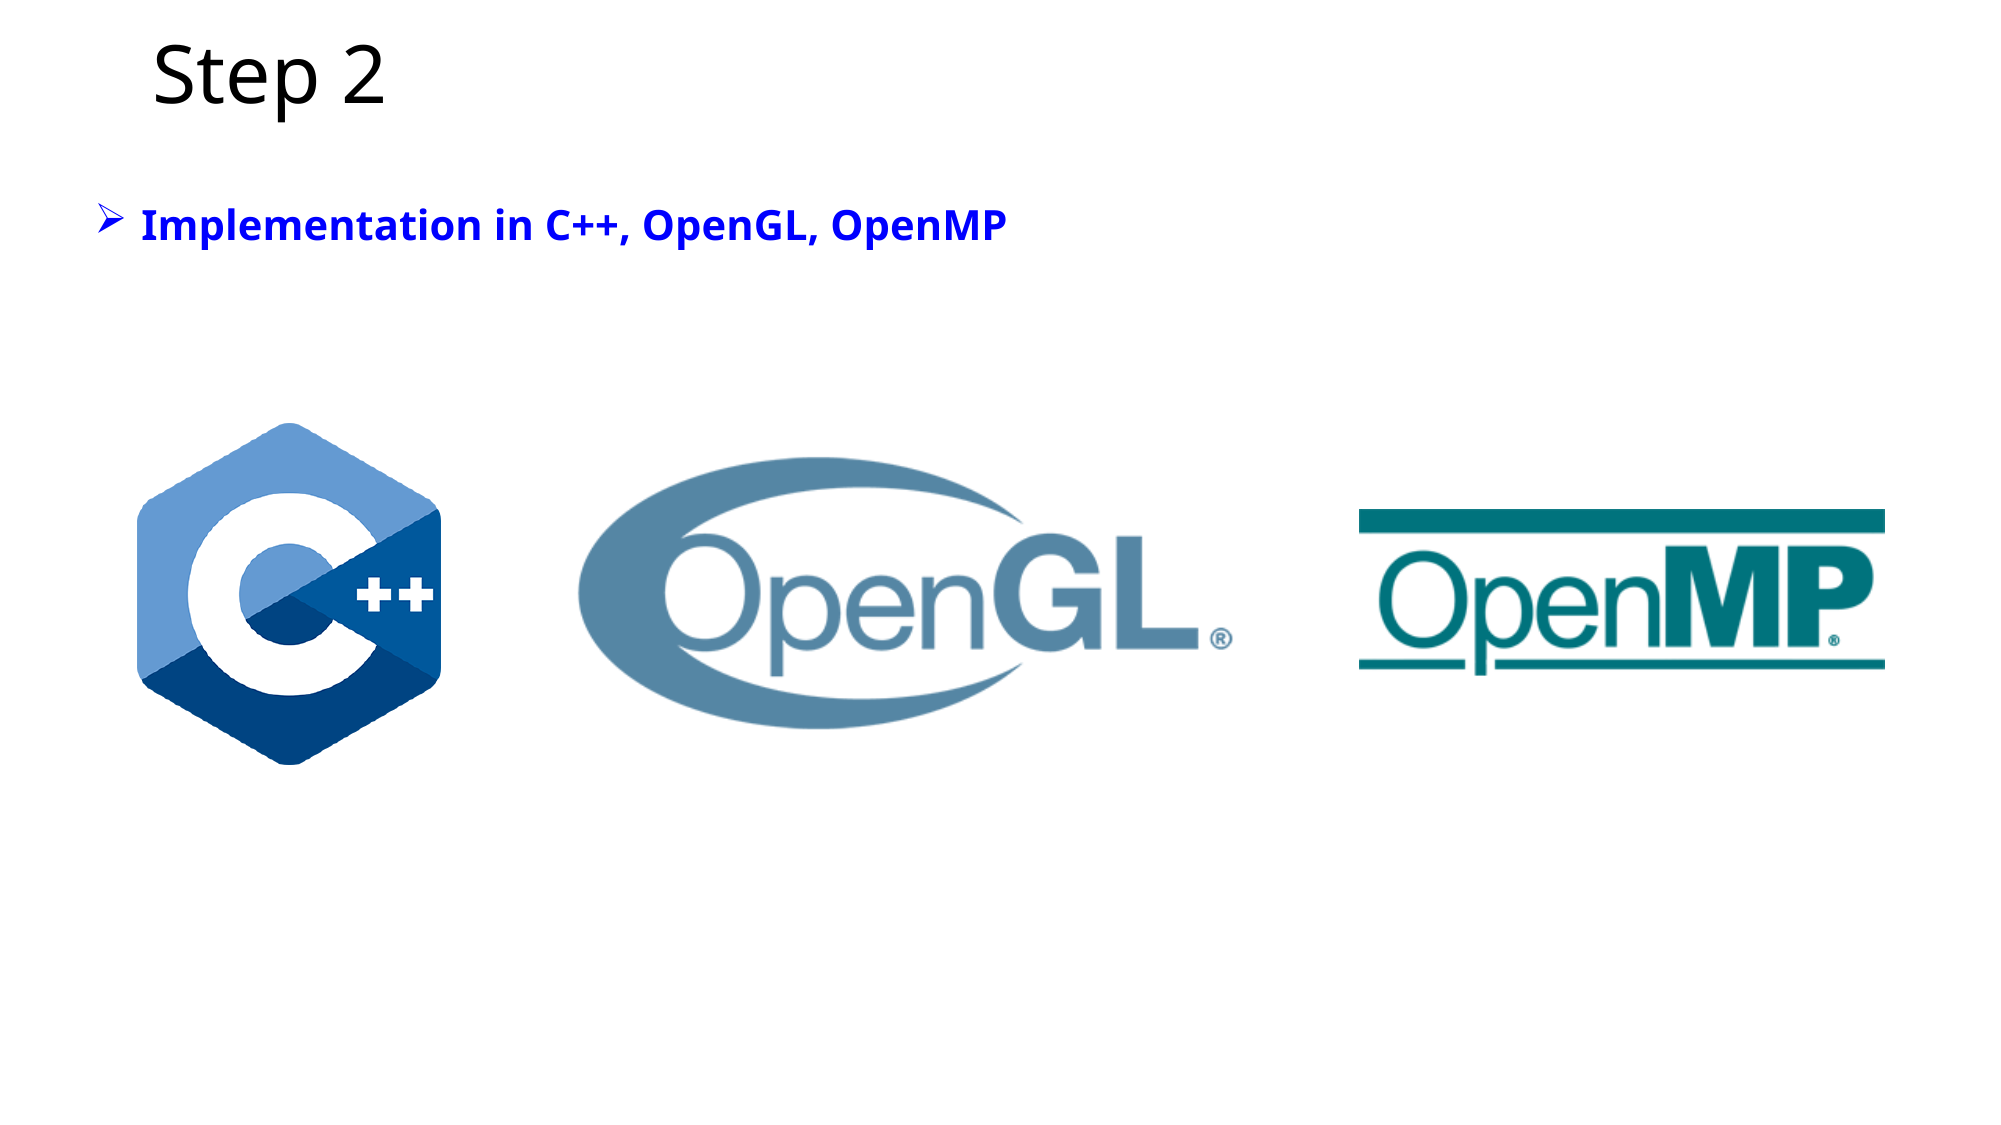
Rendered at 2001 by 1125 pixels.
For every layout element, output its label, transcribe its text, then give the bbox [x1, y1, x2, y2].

picture [1359, 509, 1885, 698]
picture [556, 443, 1244, 744]
picture [137, 423, 441, 765]
text_box Implementation in C++, OpenGL, OpenMP [79, 191, 1492, 256]
title Step 2 [137, 25, 1863, 130]
